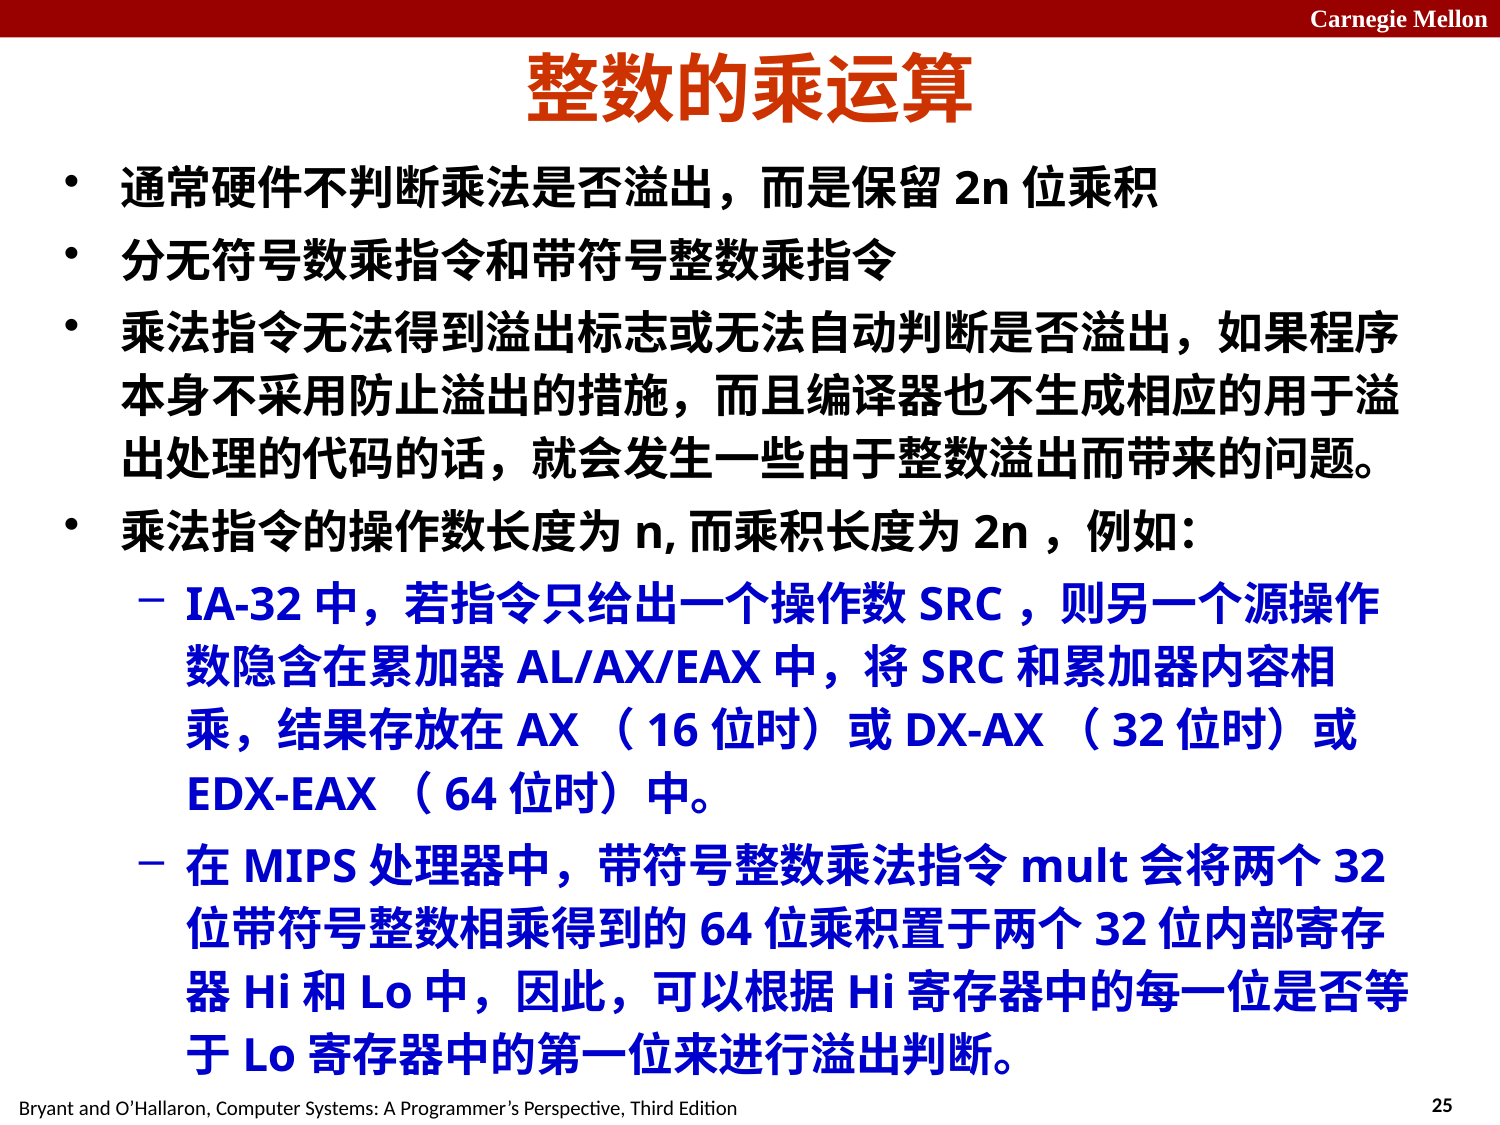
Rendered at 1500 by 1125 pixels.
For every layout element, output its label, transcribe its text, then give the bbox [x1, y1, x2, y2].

text_box 通常硬件不判断乘法是否溢出，而是保留2n位乘积 分无符号数乘指令和带符号整数乘指令 乘法指令无法得到溢出标志或无法自动判断是否溢出，如果程序本身不采用防止溢出的措施，而且编译器也不生成相应的用于溢出处理的代码的话，就会发生一些由于整数溢出而带来的问题。 乘法指令的操作数长度为n,而乘积长度为2n，例如： IA-32中，若指令只给出一个操作数SRC，则另一个源操作数隐含在累加器AL/AX/EAX中，将SRC和累加器内容相乘，结果存放在AX（16位时）或DX-AX（32位时）或EDX-EAX（64位时）中。 在MIPS处理器中，带符号整数乘法指令mult会将两个32位带符号整数相乘得到的64位乘积置于两个32位内部寄存器Hi和Lo中，因此，可以根据Hi寄存器中的每一位是否等于Lo寄存器中的第一位来进行溢出判断。 [48, 143, 1427, 1100]
text_box 整数的乘运算 [74, 39, 1425, 132]
